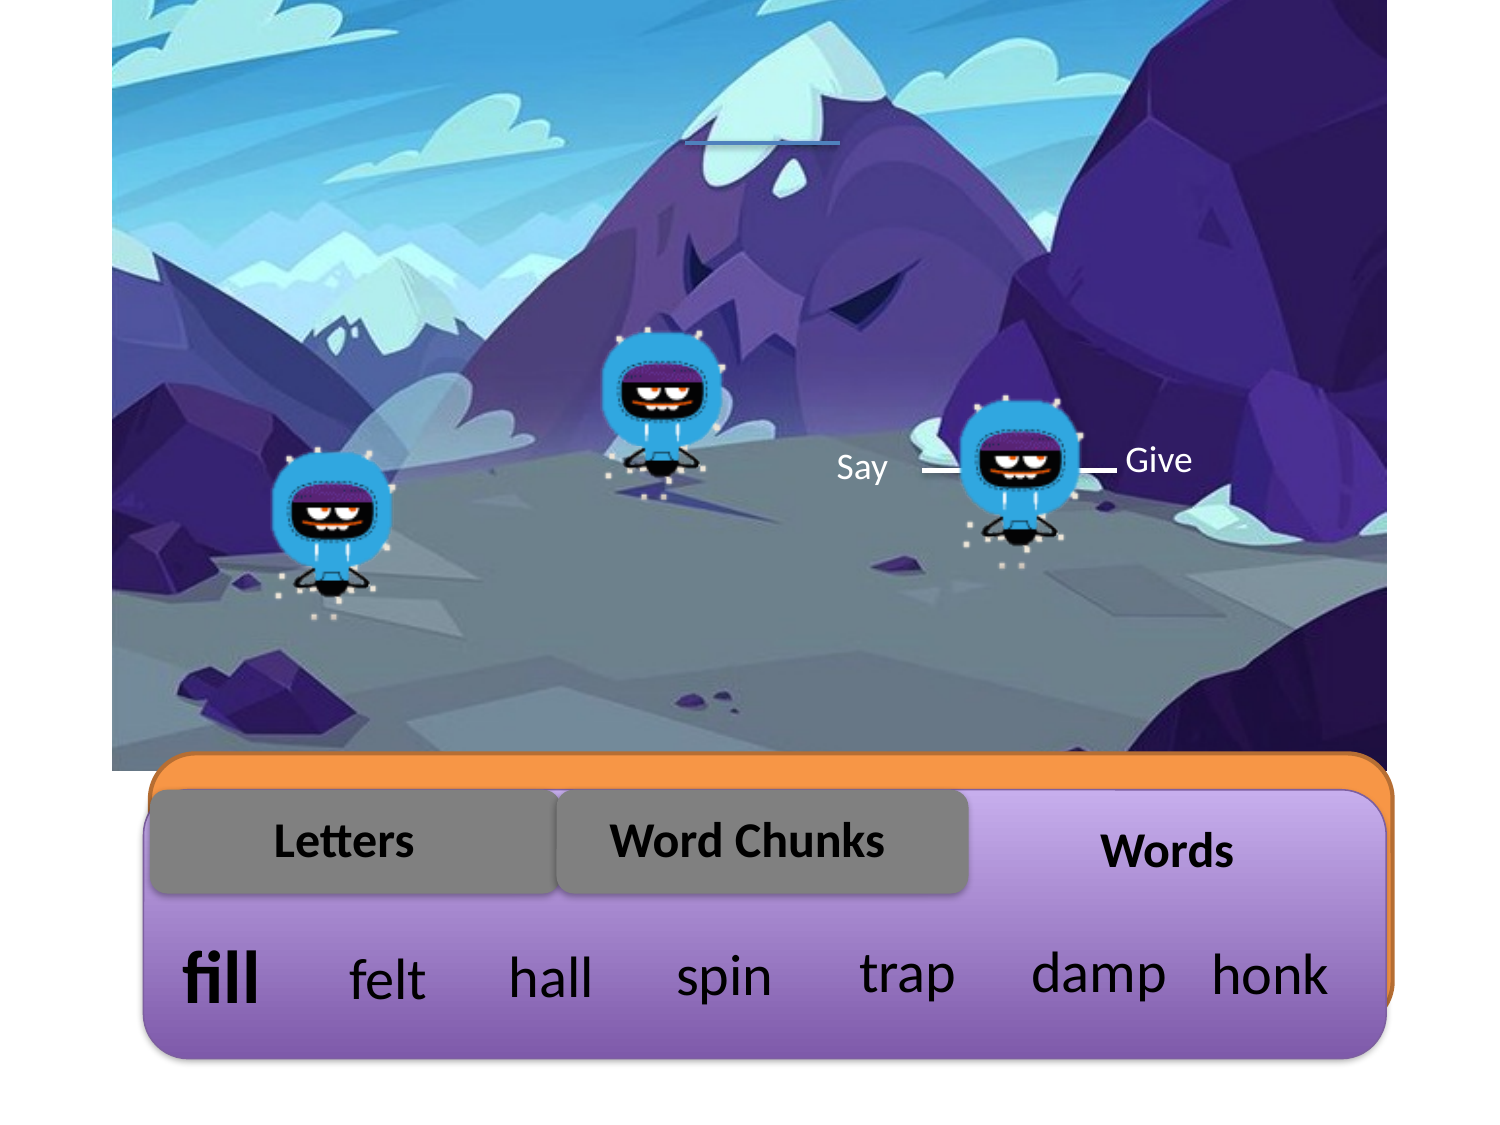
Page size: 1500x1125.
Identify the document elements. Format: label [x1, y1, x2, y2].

text_box [821, 427, 919, 496]
picture [112, 0, 1387, 772]
text_box [1124, 427, 1212, 496]
text_box [143, 789, 1387, 1059]
text_box [149, 776, 1395, 1000]
